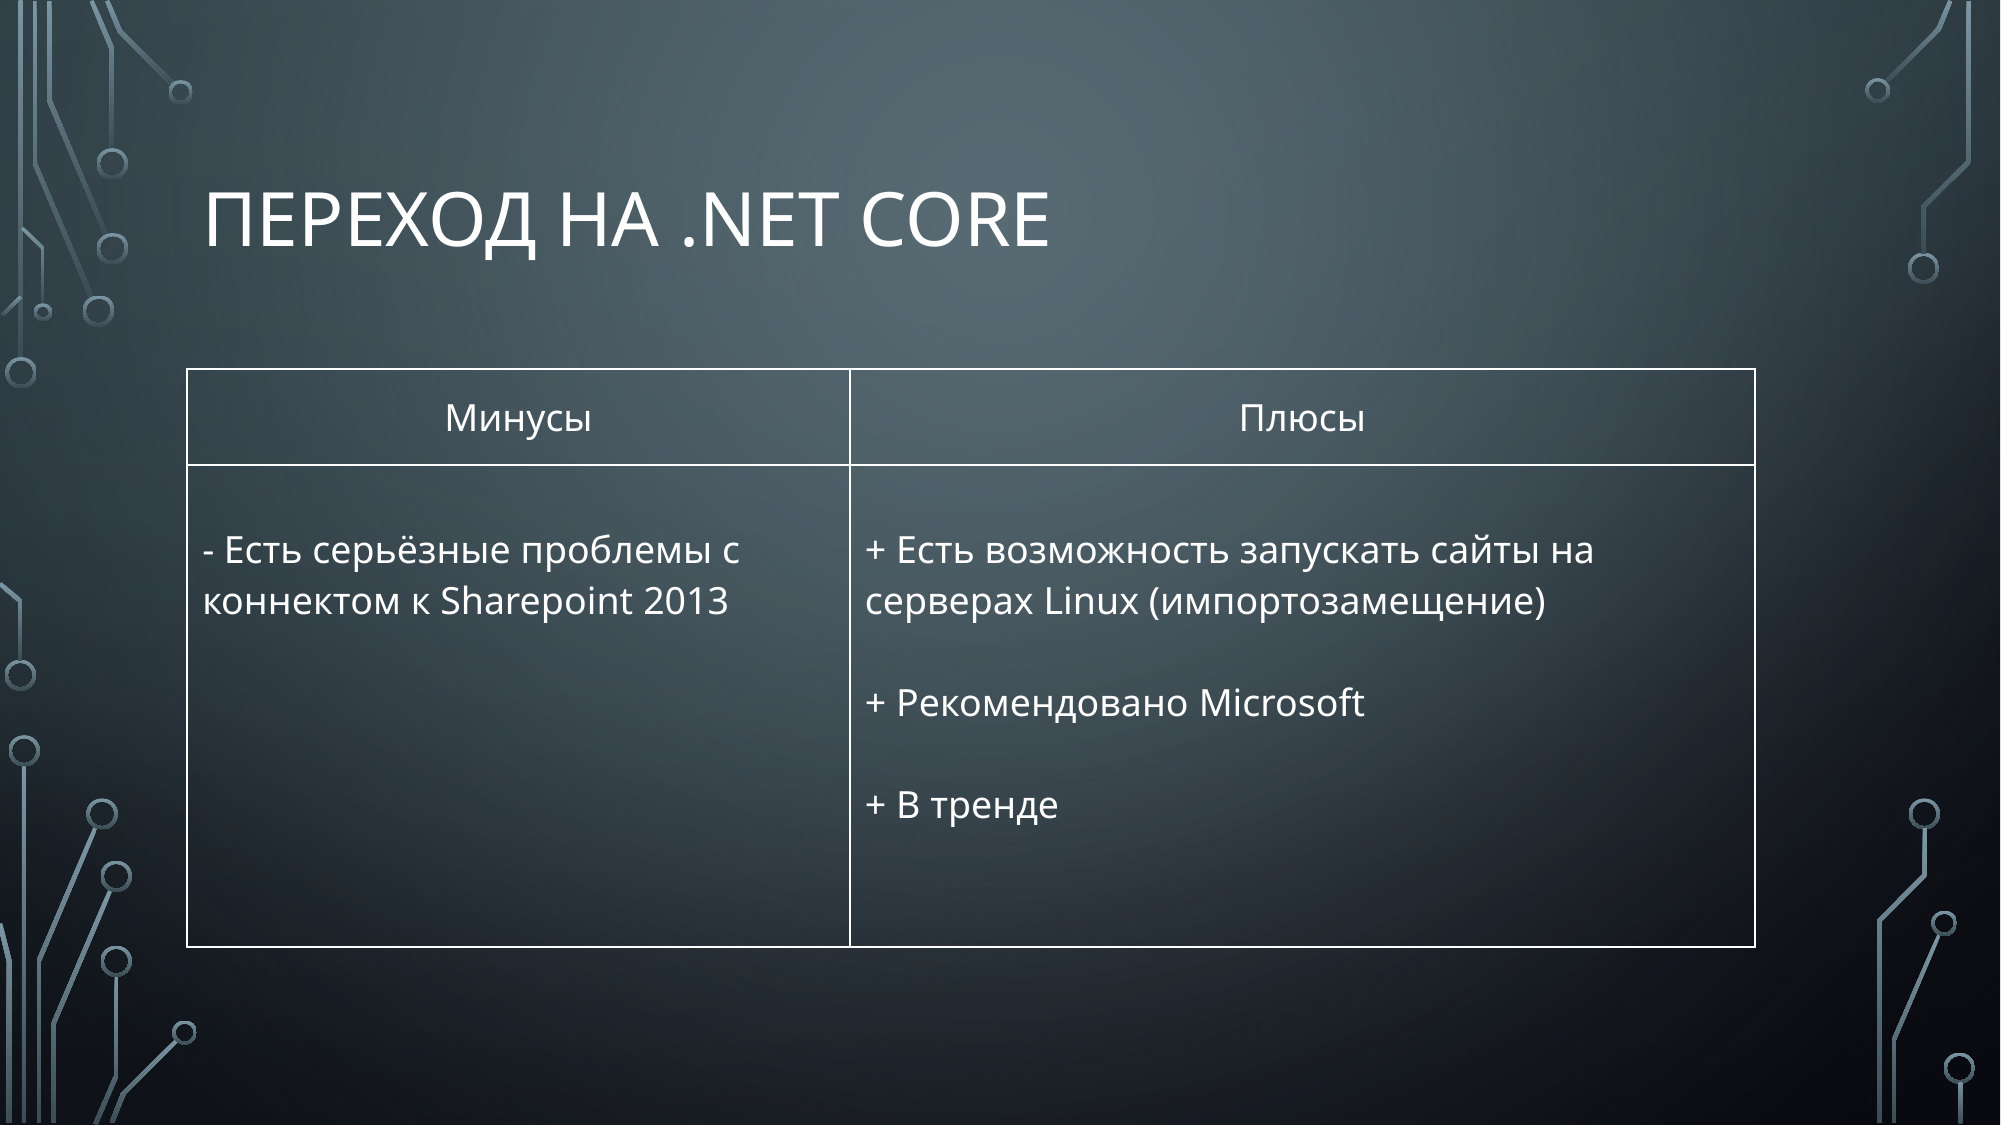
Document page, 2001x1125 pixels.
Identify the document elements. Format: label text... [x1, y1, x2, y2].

table_header Минусы [188, 370, 849, 464]
table_cell + Есть возможность запускать сайты на серверах Linux (импортозамещение) + Рекомендовано Microsoft + В тренде [851, 466, 1754, 946]
table_cell - Есть серьёзные проблемы с коннектом к Sharepoint 2013 [188, 466, 849, 946]
title ПЕРЕХОД НА .NET CORE [187, 101, 1813, 344]
table_header Плюсы [851, 370, 1754, 464]
